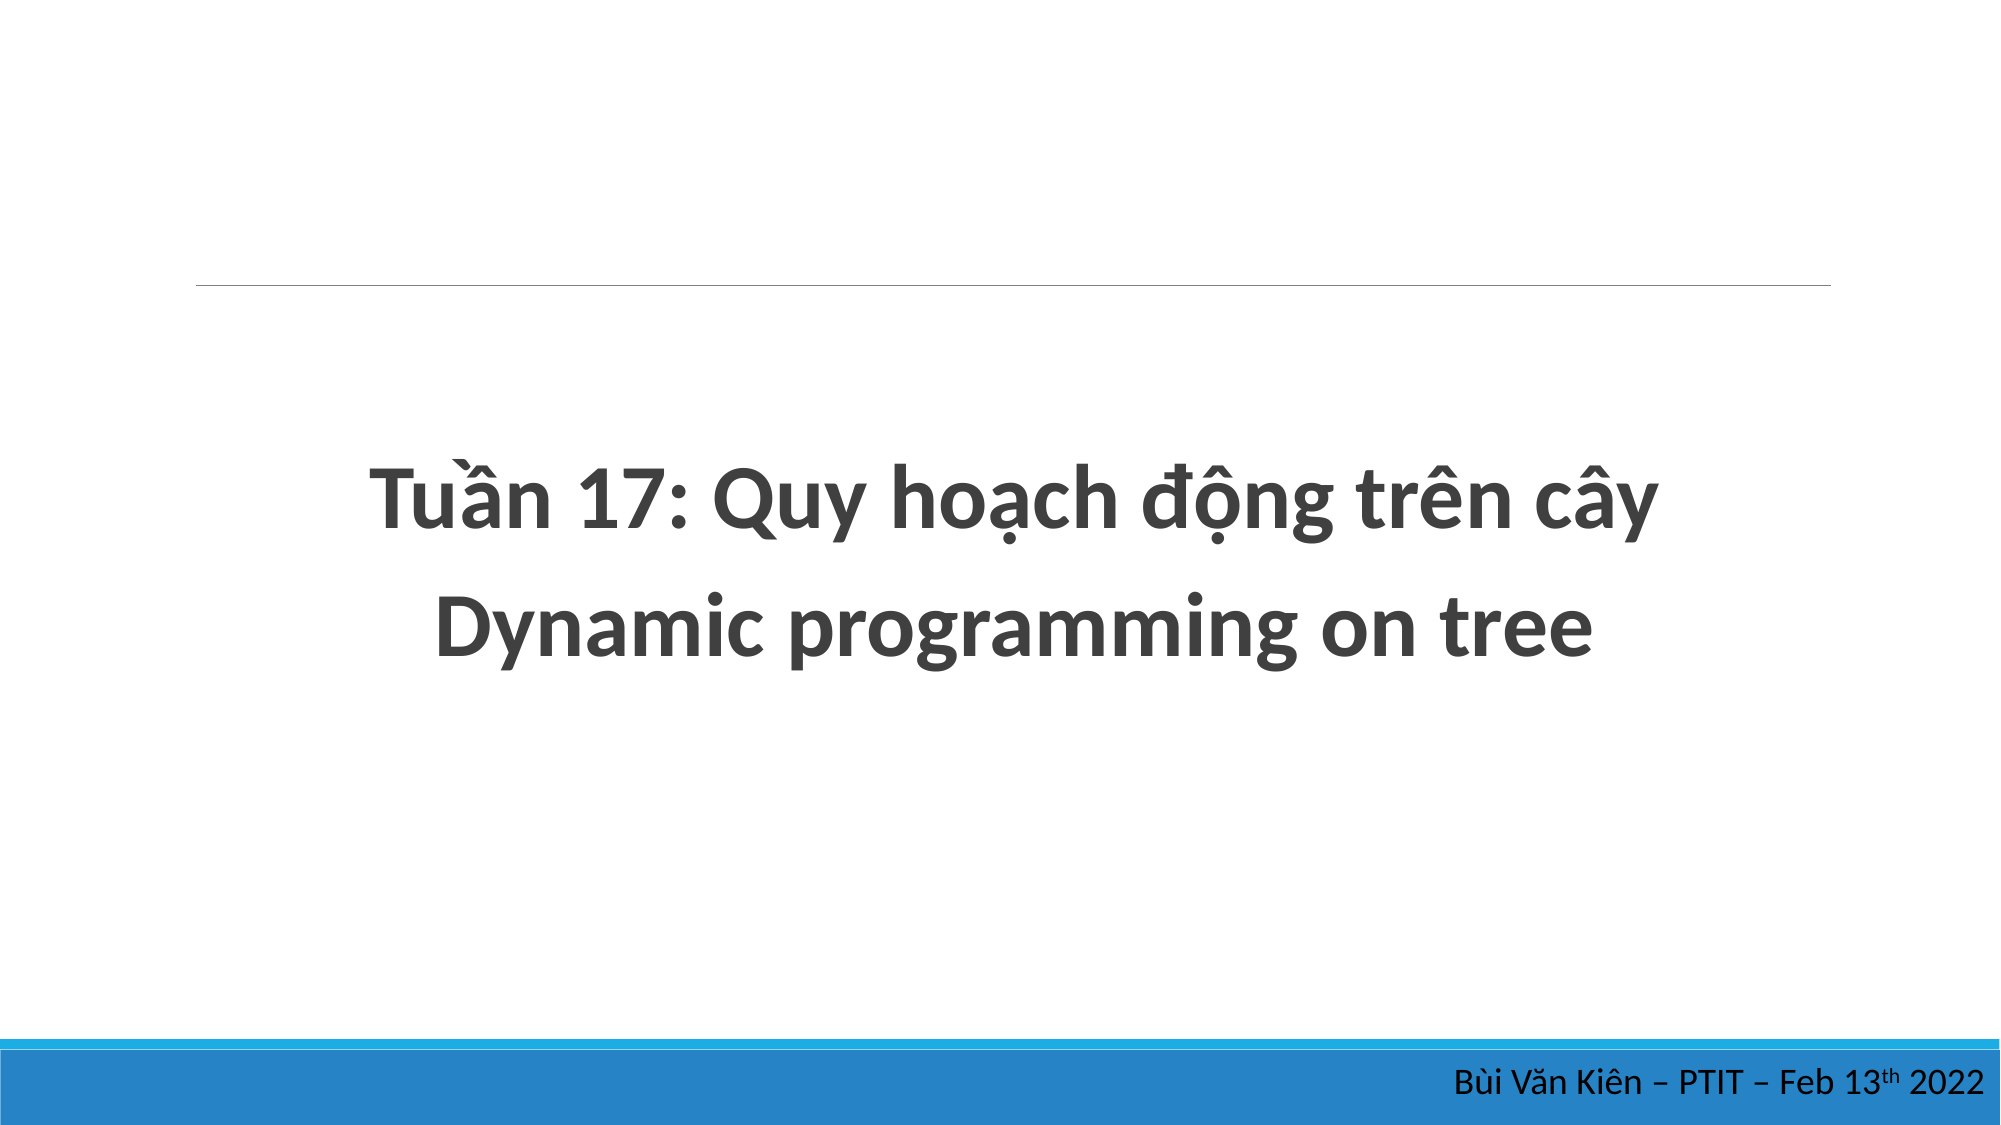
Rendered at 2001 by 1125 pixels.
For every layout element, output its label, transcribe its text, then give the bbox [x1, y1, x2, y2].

list Tuần 17: Quy hoạch động trên cây Dynamic programming on tree [180, 302, 1830, 963]
text_box Bùi Văn Kiên – PTIT – Feb 13th 2022 [1439, 1049, 2000, 1110]
